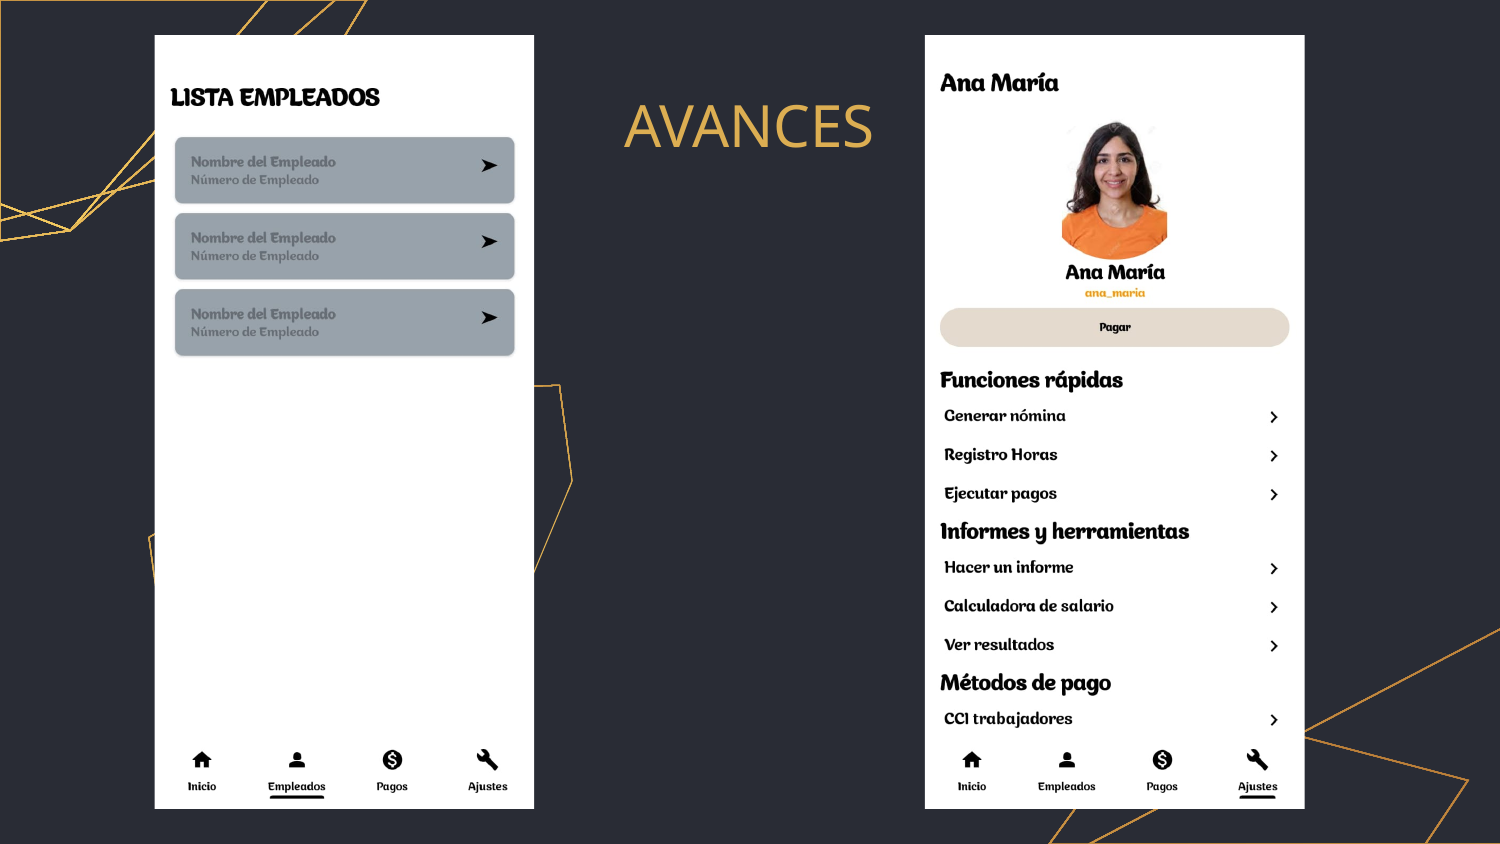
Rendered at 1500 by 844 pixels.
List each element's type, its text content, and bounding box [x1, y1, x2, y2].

title AVANCES [538, 88, 919, 160]
picture [154, 34, 535, 809]
picture [924, 34, 1305, 809]
